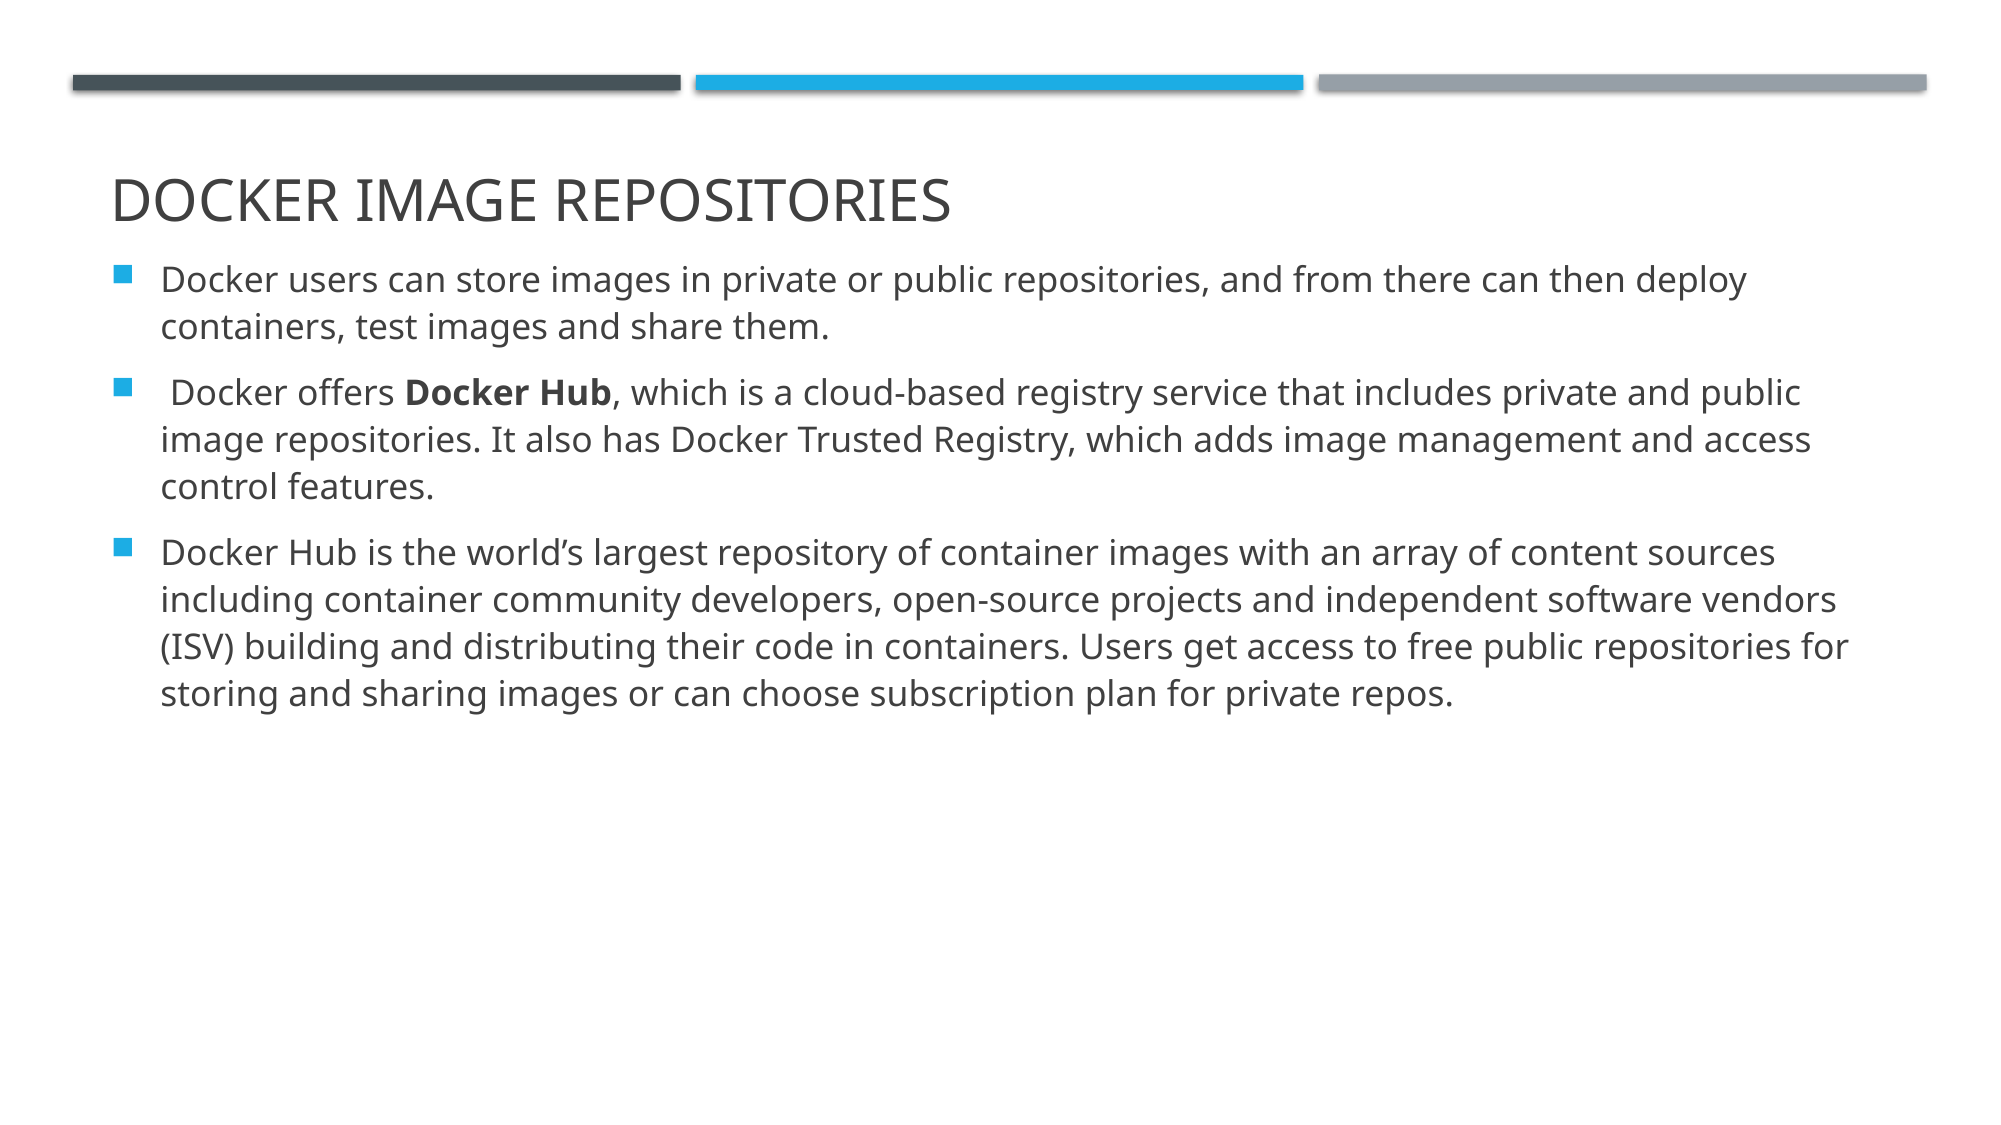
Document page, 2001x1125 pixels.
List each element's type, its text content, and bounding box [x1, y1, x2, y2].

list Docker users can store images in private or public repositories, and from there can then deploy containers, test images and share them. Docker offers Docker Hub, which is a cloud-based registry service that includes private and public image repositories. It also has Docker Trusted Registry, which adds image management and access control features. Docker Hub is the world’s largest repository of container images with an array of content sources including container community developers, open-source projects and independent software vendors (ISV) building and distributing their code in containers. Users get access to free public repositories for storing and sharing images or can choose subscription plan for private repos. [95, 383, 1905, 981]
title Docker image repositories [95, 115, 1905, 311]
